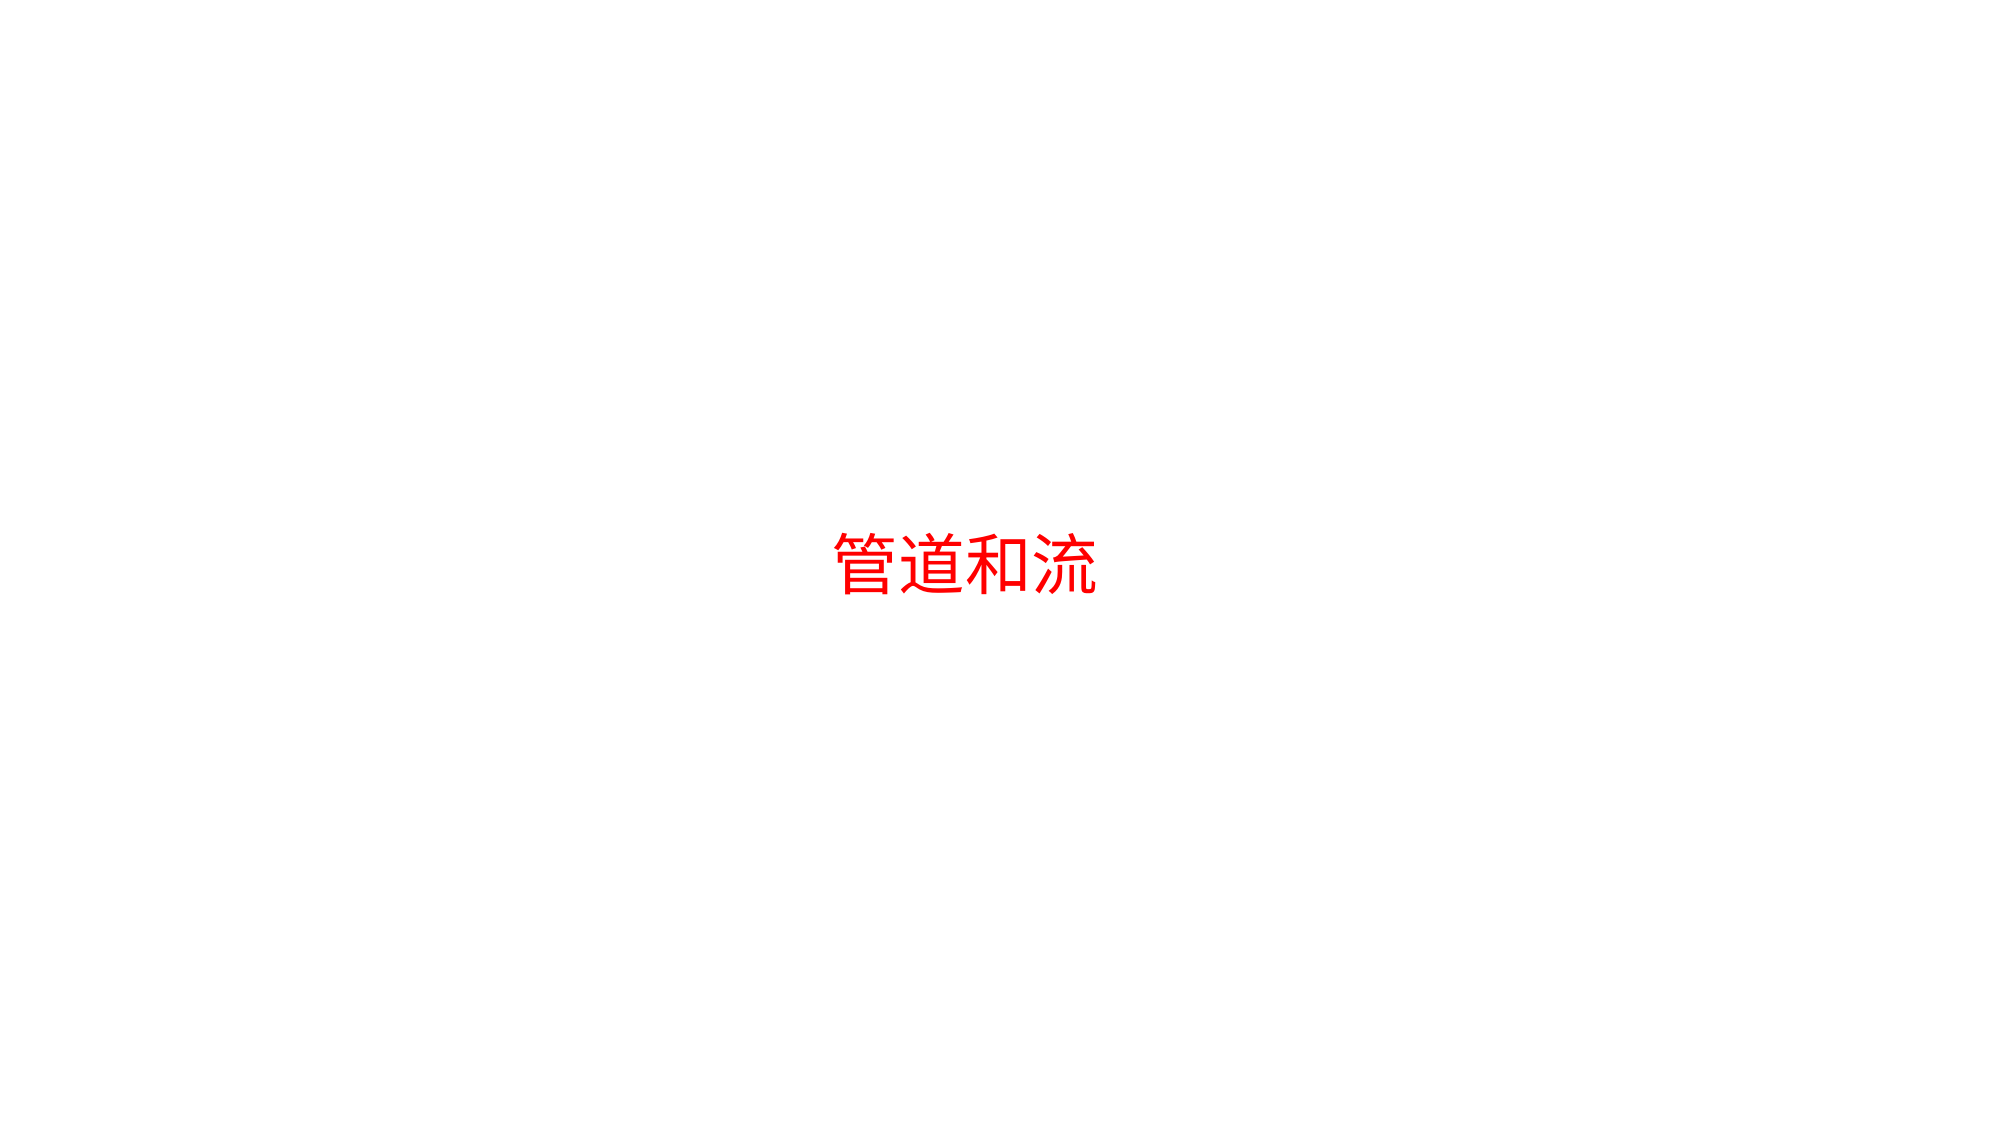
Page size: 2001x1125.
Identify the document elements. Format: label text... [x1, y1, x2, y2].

text_box 管道和流 [816, 515, 1114, 610]
